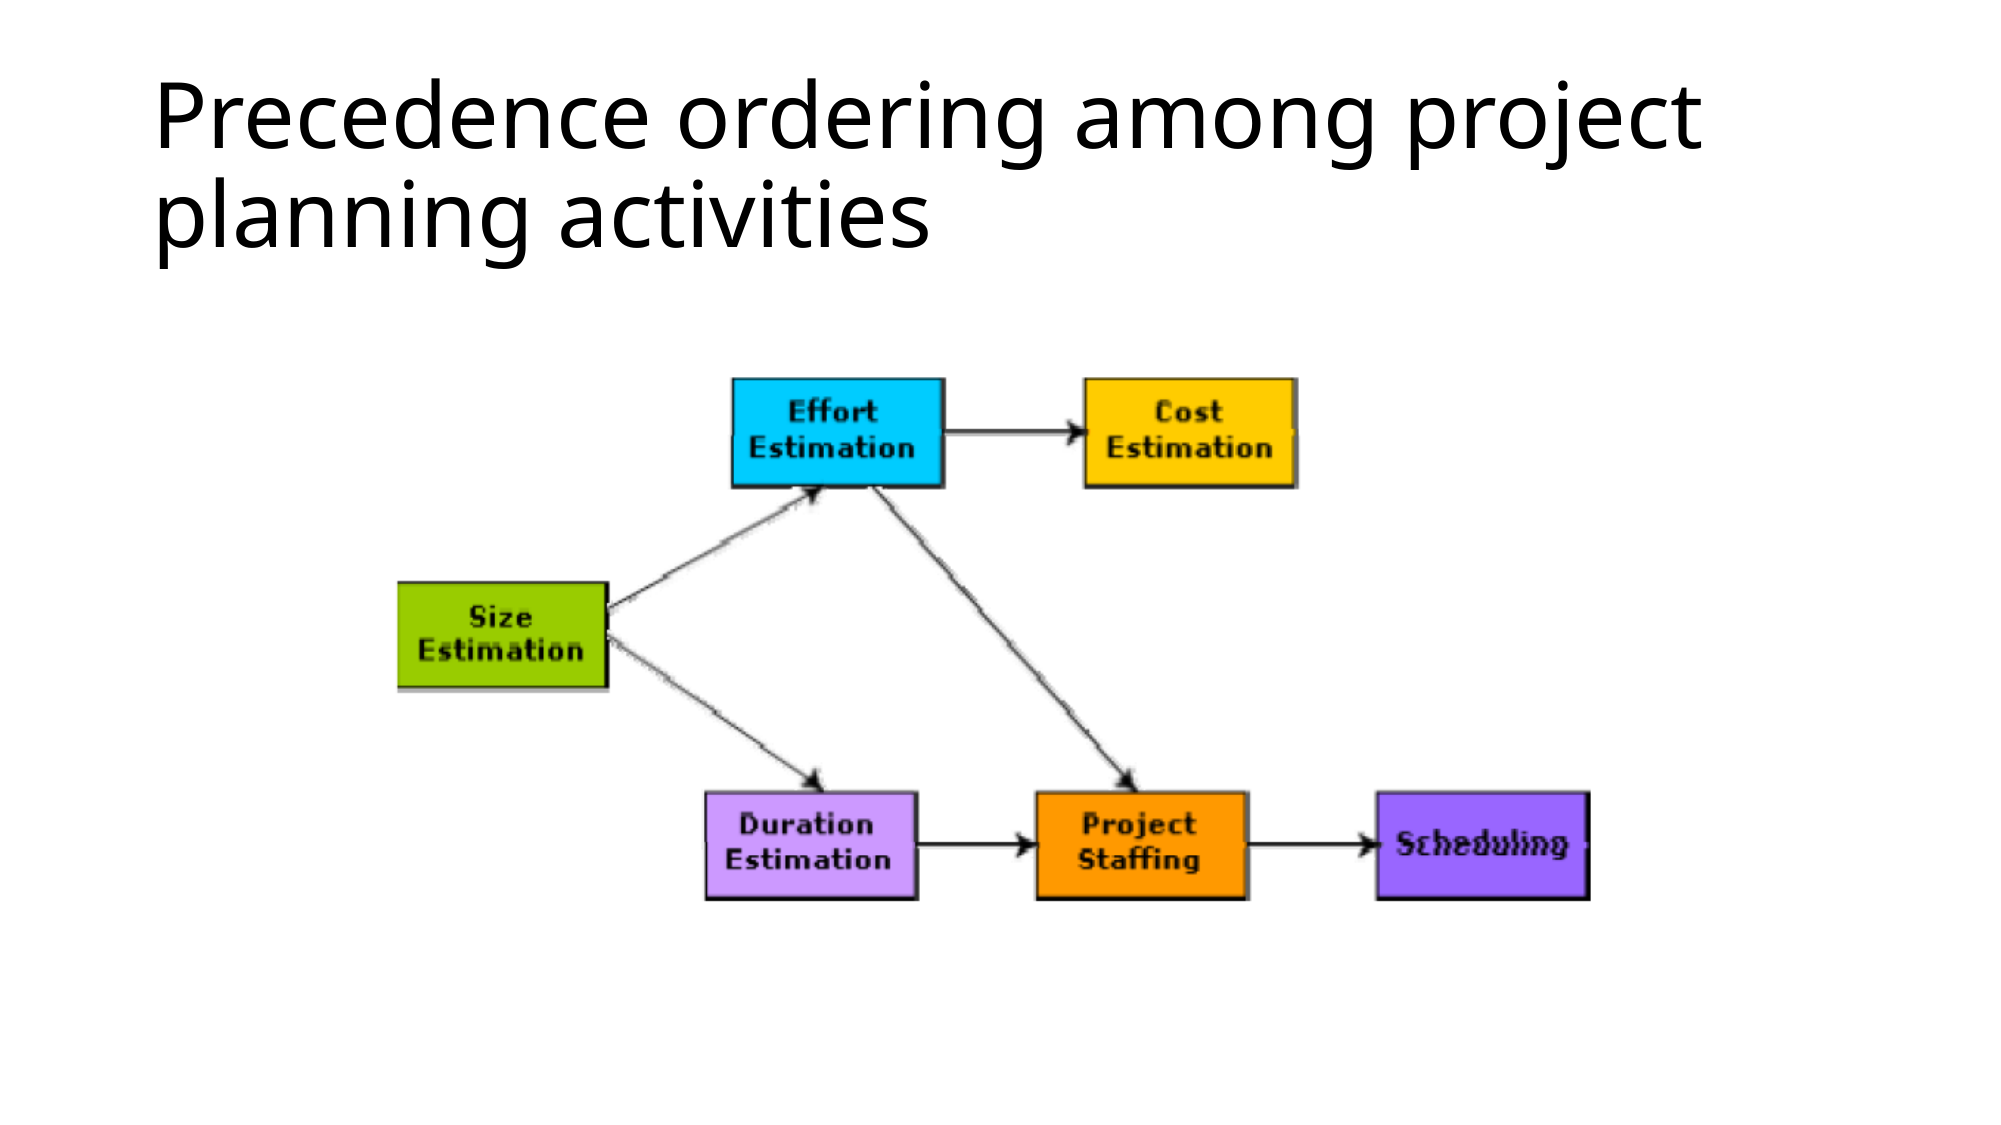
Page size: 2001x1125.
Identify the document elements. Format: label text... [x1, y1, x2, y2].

title Precedence ordering among project planning activities [137, 59, 1863, 278]
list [324, 320, 1675, 947]
